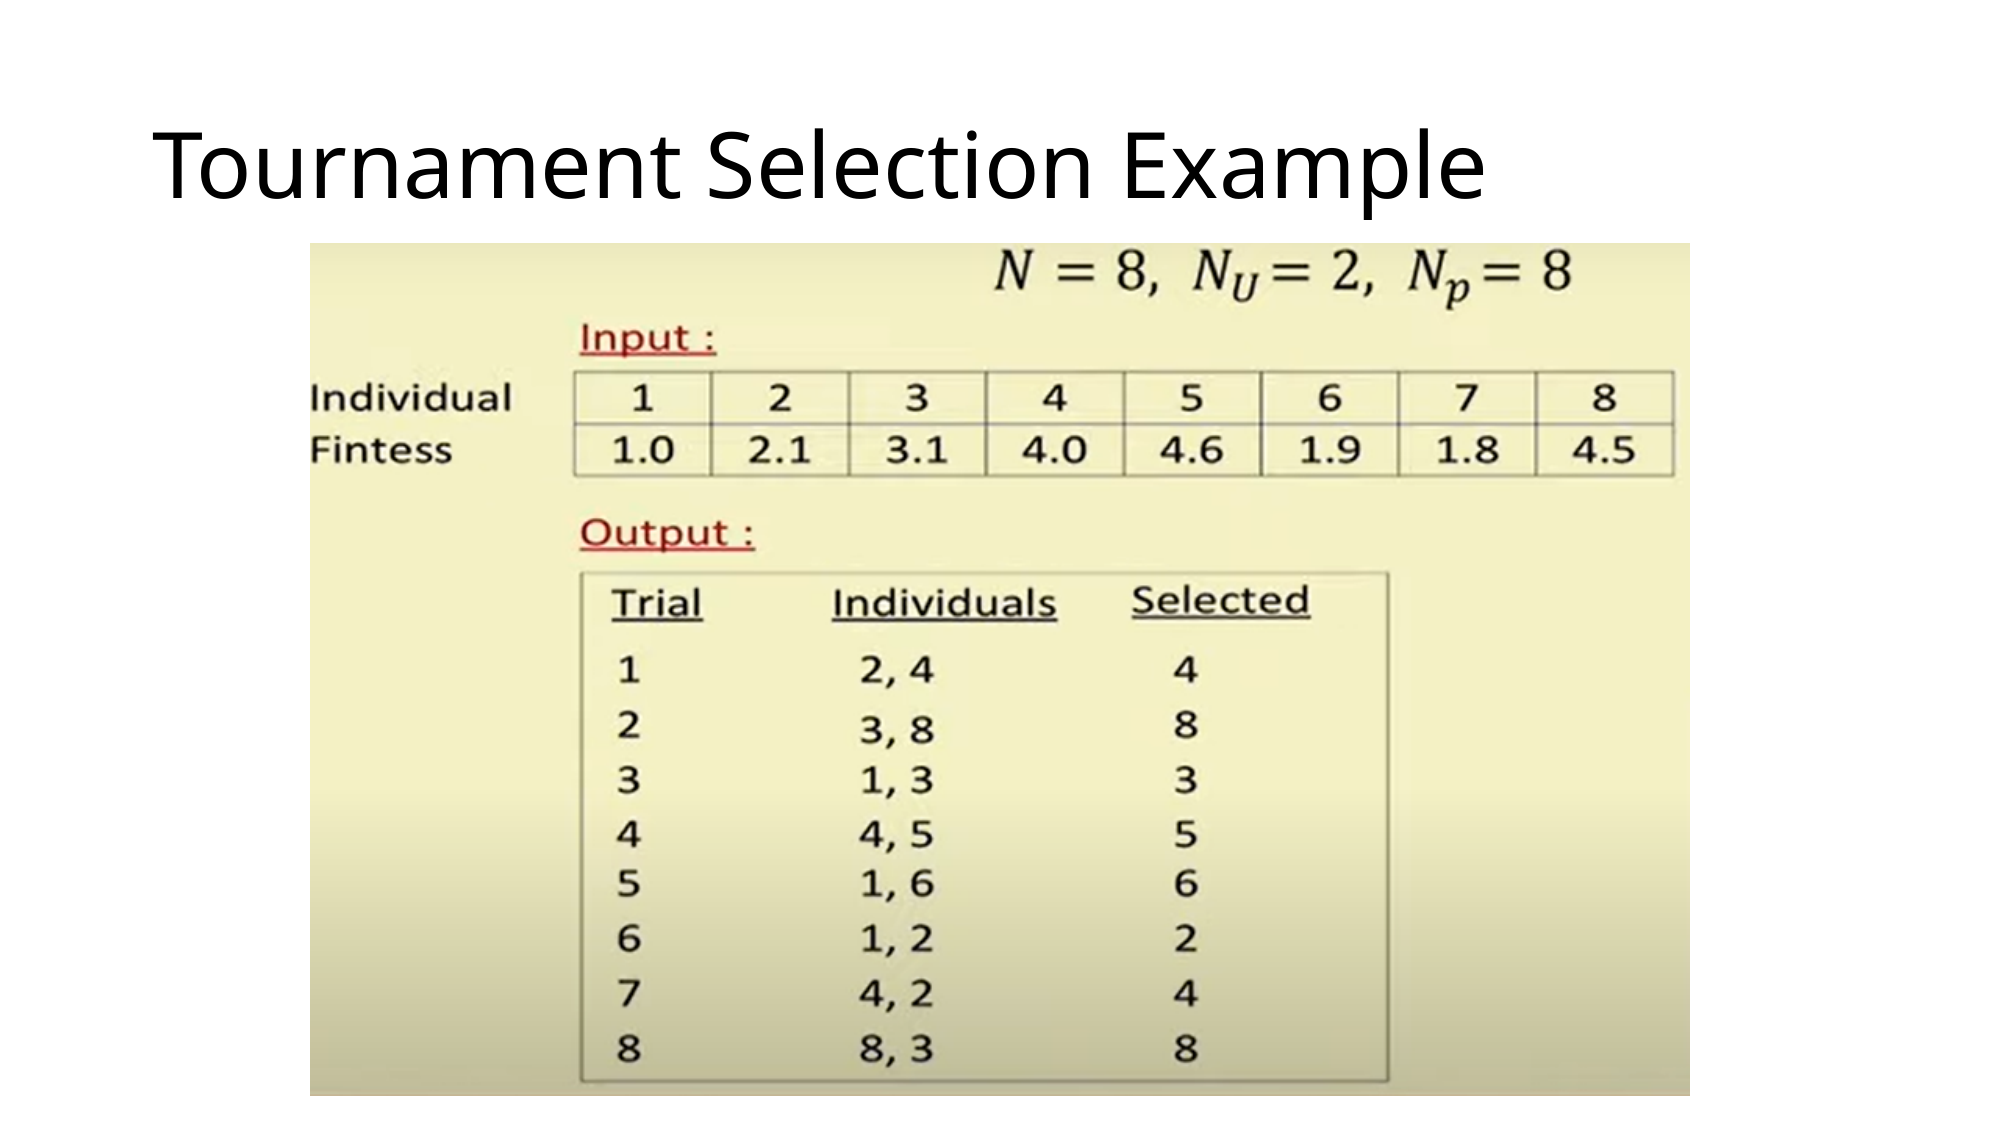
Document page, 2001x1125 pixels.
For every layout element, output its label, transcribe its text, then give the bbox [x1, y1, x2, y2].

picture [310, 243, 1690, 1096]
title Tournament Selection Example [137, 59, 1863, 278]
